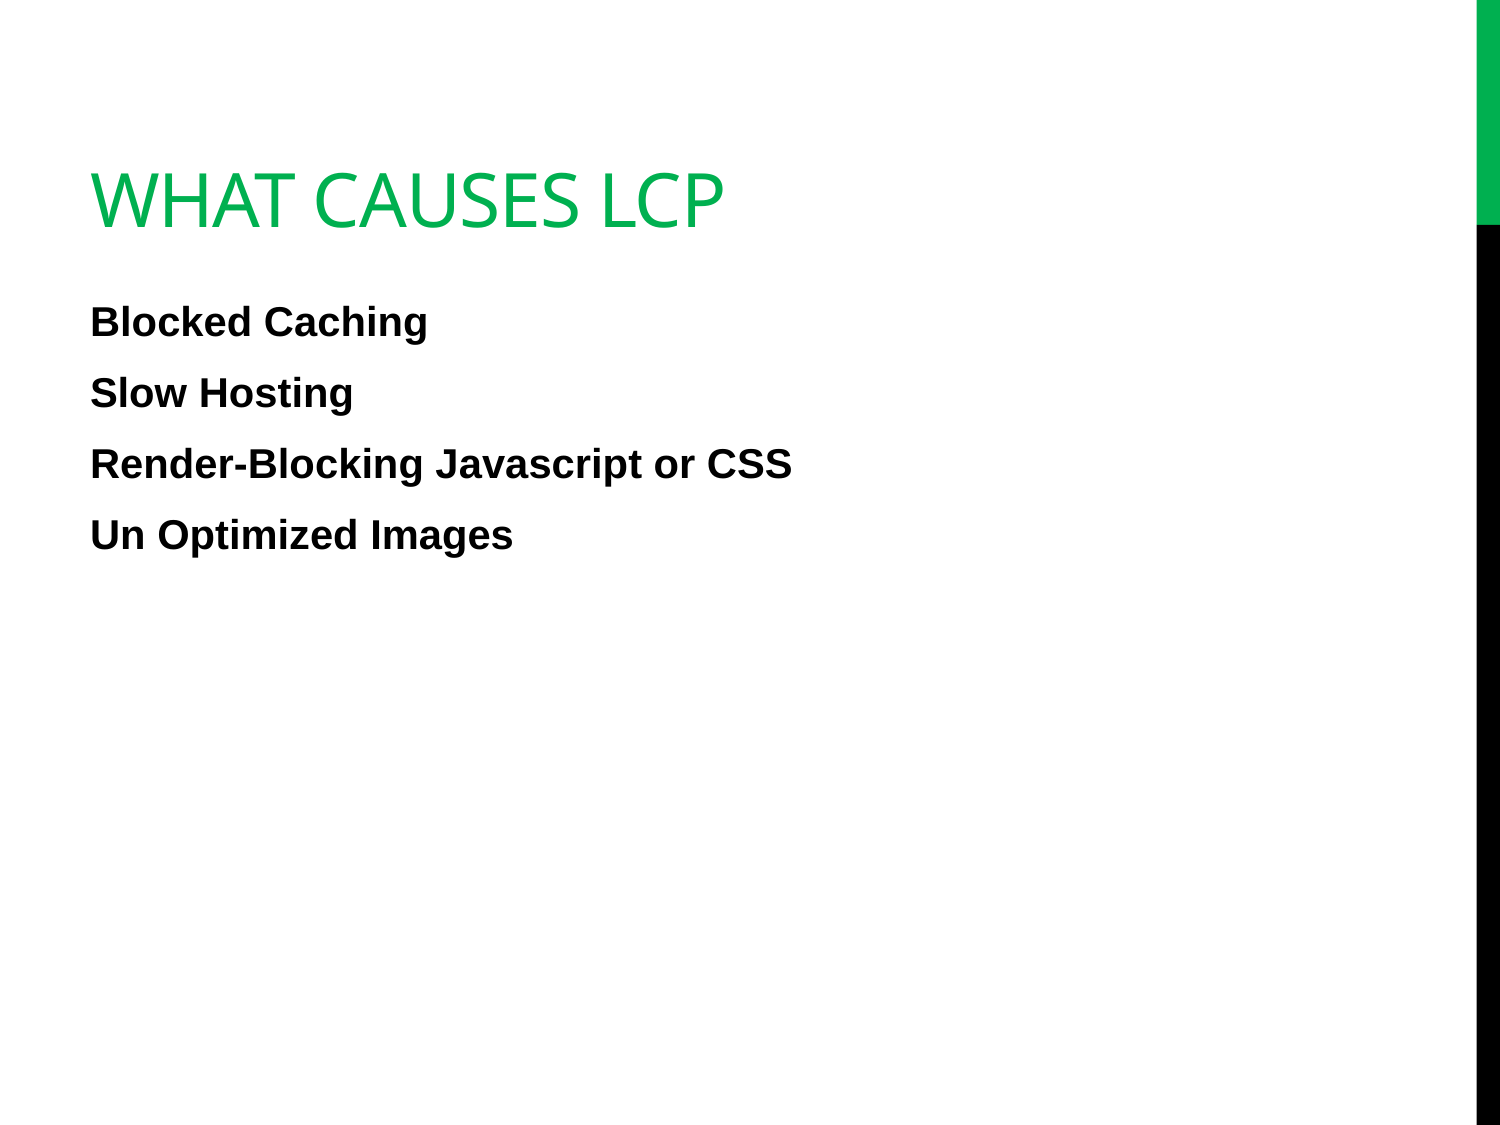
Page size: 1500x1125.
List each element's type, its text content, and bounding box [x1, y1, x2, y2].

list Blocked Caching Slow Hosting Render-Blocking Javascript or CSS Un Optimized Images [75, 287, 1325, 1005]
title What Causes LCP [75, 25, 1025, 250]
